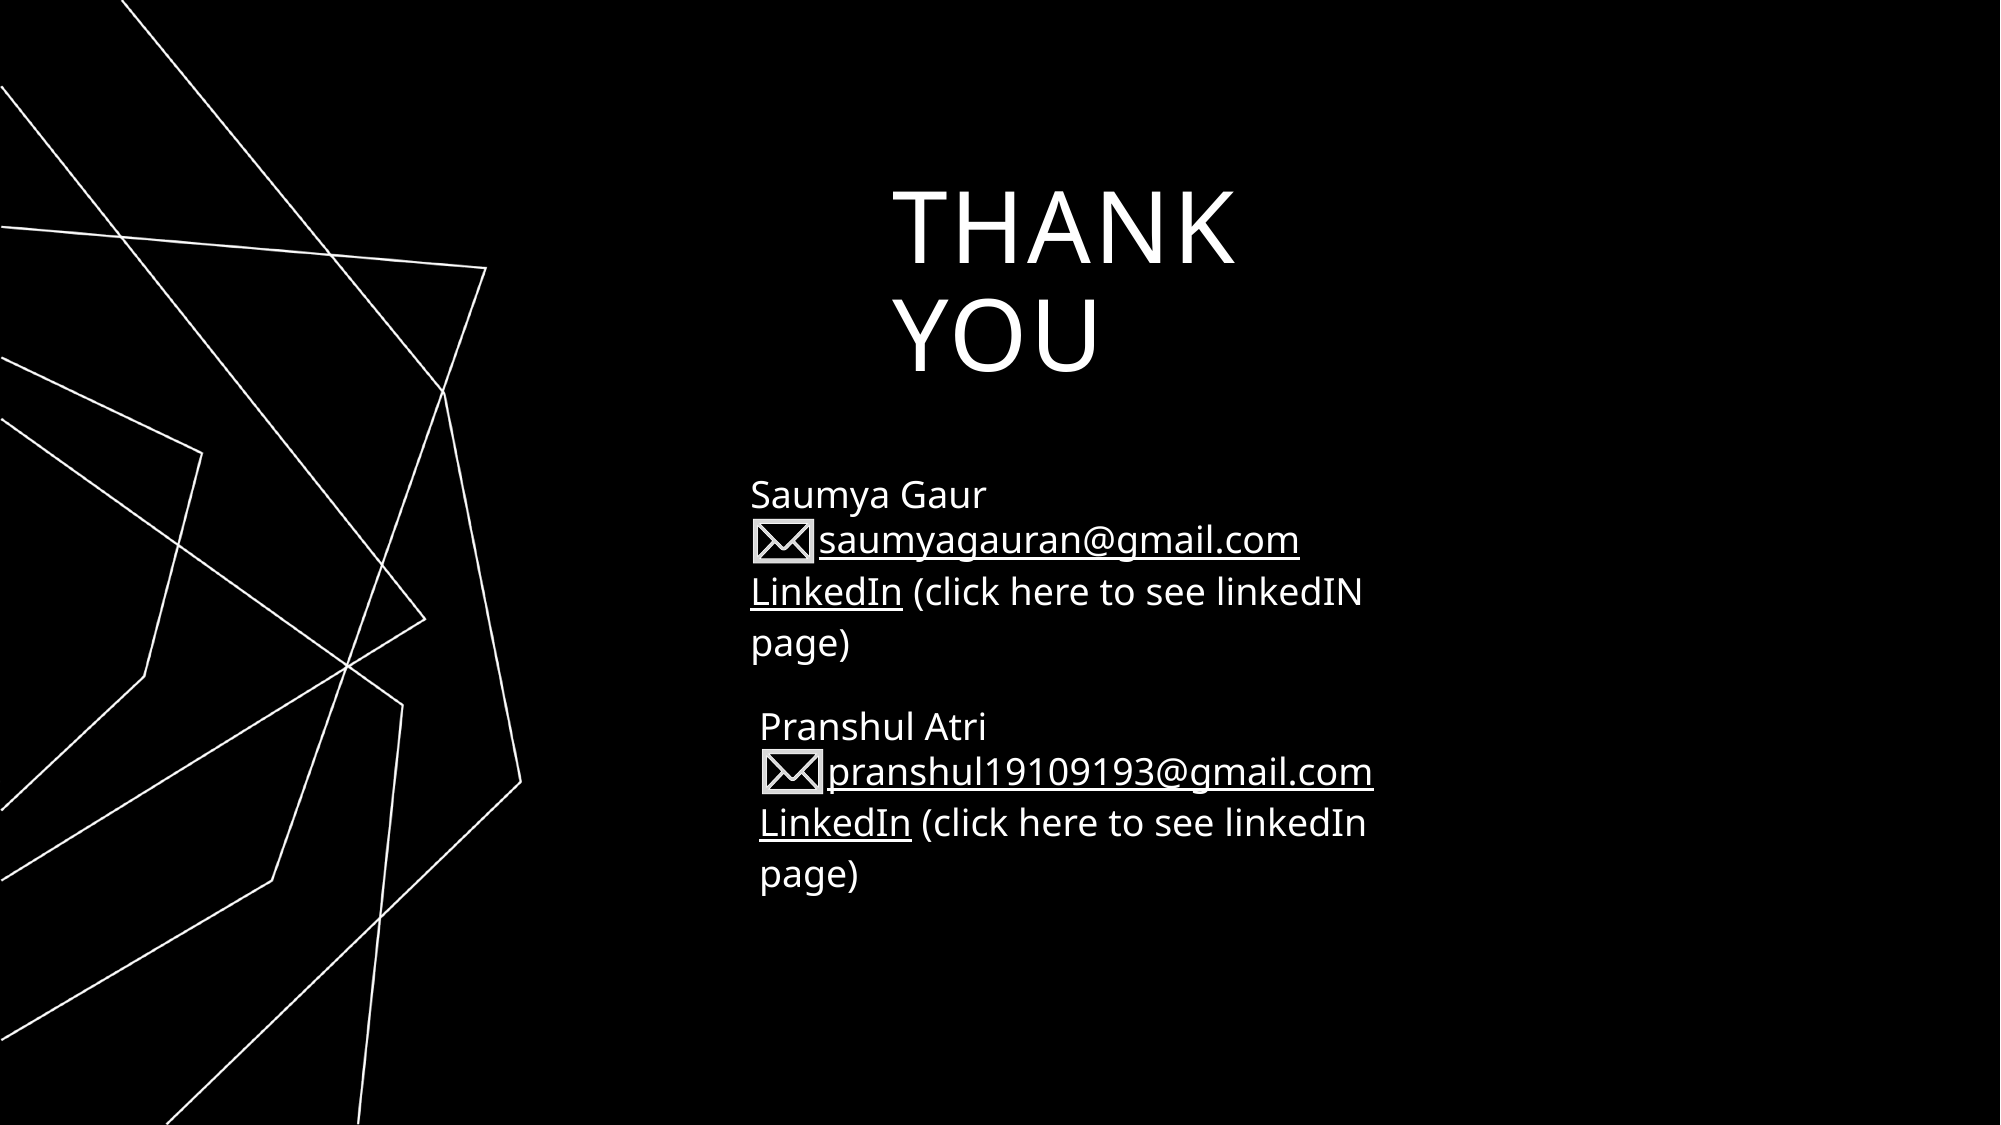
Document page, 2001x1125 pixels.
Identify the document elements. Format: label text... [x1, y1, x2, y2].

text_box Pranshul Atri pranshul19109193@gmail.com LinkedIn (click here to see linkedIn page) [744, 694, 1460, 902]
picture [747, 503, 820, 579]
text_box Saumya Gaur saumyagauran@gmail.com LinkedIn (click here to see linkedIN page) [735, 464, 1452, 672]
picture [0, 0, 522, 1125]
title THANK YOU [877, 233, 1471, 401]
picture [756, 733, 829, 810]
